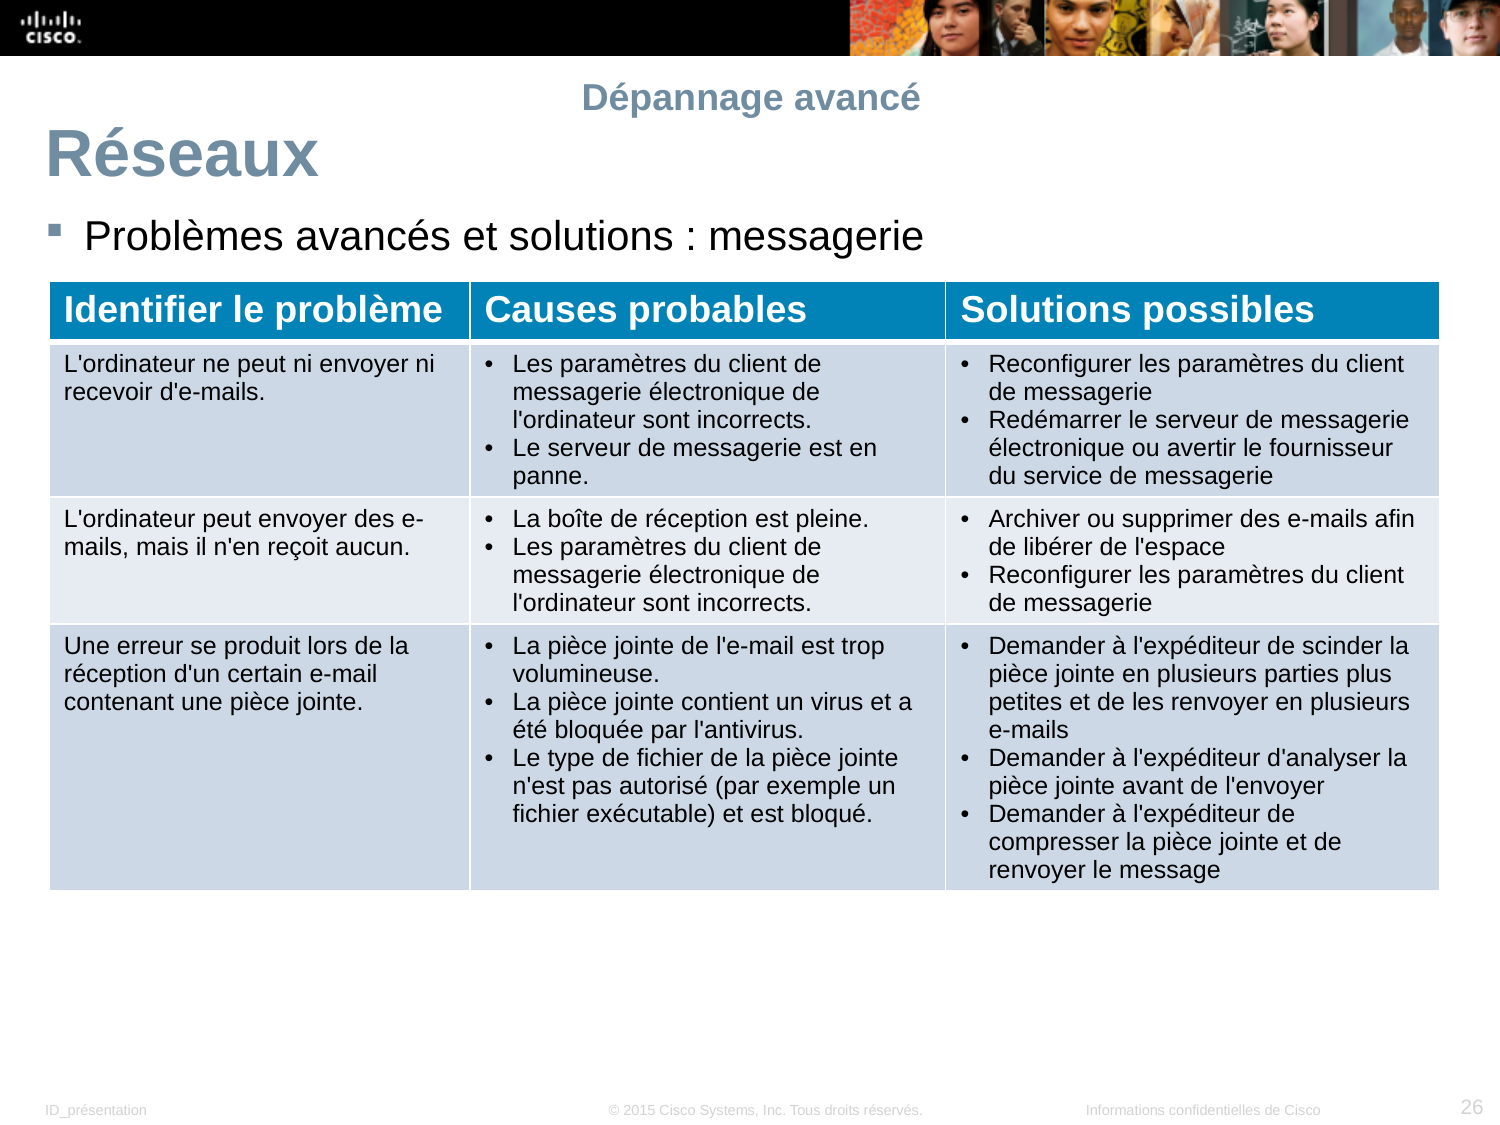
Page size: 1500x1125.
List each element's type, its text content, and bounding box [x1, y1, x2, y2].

title Dépannage avancé Réseaux [31, 59, 1471, 198]
table_cell Une erreur se produit lors de la réception d'un certain e-mail contenant une pièce jointe. [50, 625, 469, 890]
table_cell L'ordinateur peut envoyer des e-mails, mais il n'en reçoit aucun. [50, 498, 469, 623]
table_header Causes probables [471, 282, 945, 339]
table_header Identifier le problème [50, 282, 469, 339]
picture [0, 0, 1500, 56]
table_cell Reconfigurer les paramètres du client de messagerie Redémarrer le serveur de messagerie électronique ou avertir le fournisseur du service de messagerie [946, 345, 1439, 496]
table_cell Demander à l'expéditeur de scinder la pièce jointe en plusieurs parties plus petites et de les renvoyer en plusieurs e-mails Demander à l'expéditeur d'analyser la pièce jointe avant de l'envoyer Demander à l'expéditeur de compresser la pièce jointe et de renvoyer le message [946, 625, 1439, 890]
list Problèmes avancés et solutions : messagerie [31, 205, 1479, 281]
table_cell La boîte de réception est pleine. Les paramètres du client de messagerie électronique de l'ordinateur sont incorrects. [471, 498, 945, 623]
table_cell Archiver ou supprimer des e-mails afin de libérer de l'espace Reconfigurer les paramètres du client de messagerie [946, 498, 1439, 623]
table_header Solutions possibles [946, 282, 1439, 339]
table_cell Les paramètres du client de messagerie électronique de l'ordinateur sont incorrects. Le serveur de messagerie est en panne. [471, 345, 945, 496]
table_cell La pièce jointe de l'e-mail est trop volumineuse. La pièce jointe contient un virus et a été bloquée par l'antivirus. Le type de fichier de la pièce jointe n'est pas autorisé (par exemple un fichier exécutable) et est bloqué. [471, 625, 945, 890]
table_cell L'ordinateur ne peut ni envoyer ni recevoir d'e-mails. [50, 345, 469, 496]
